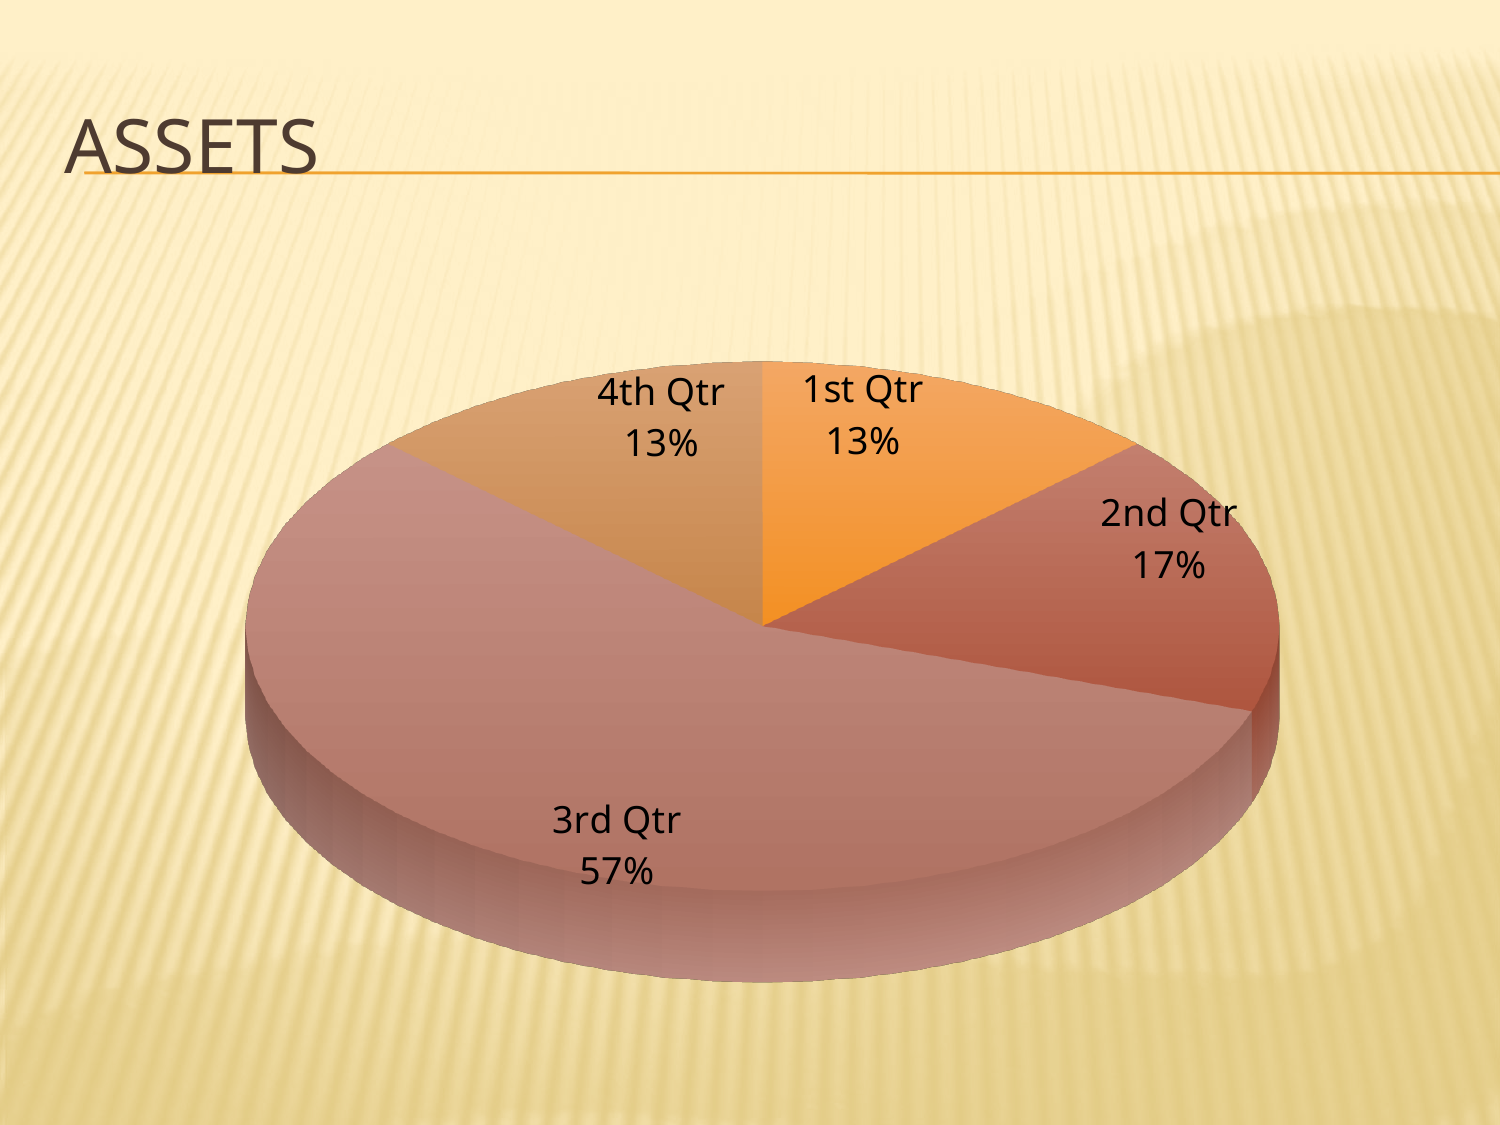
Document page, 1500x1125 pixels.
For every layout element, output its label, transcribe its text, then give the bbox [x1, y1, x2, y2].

chart [49, 254, 1476, 998]
title Assets [50, 75, 1475, 213]
